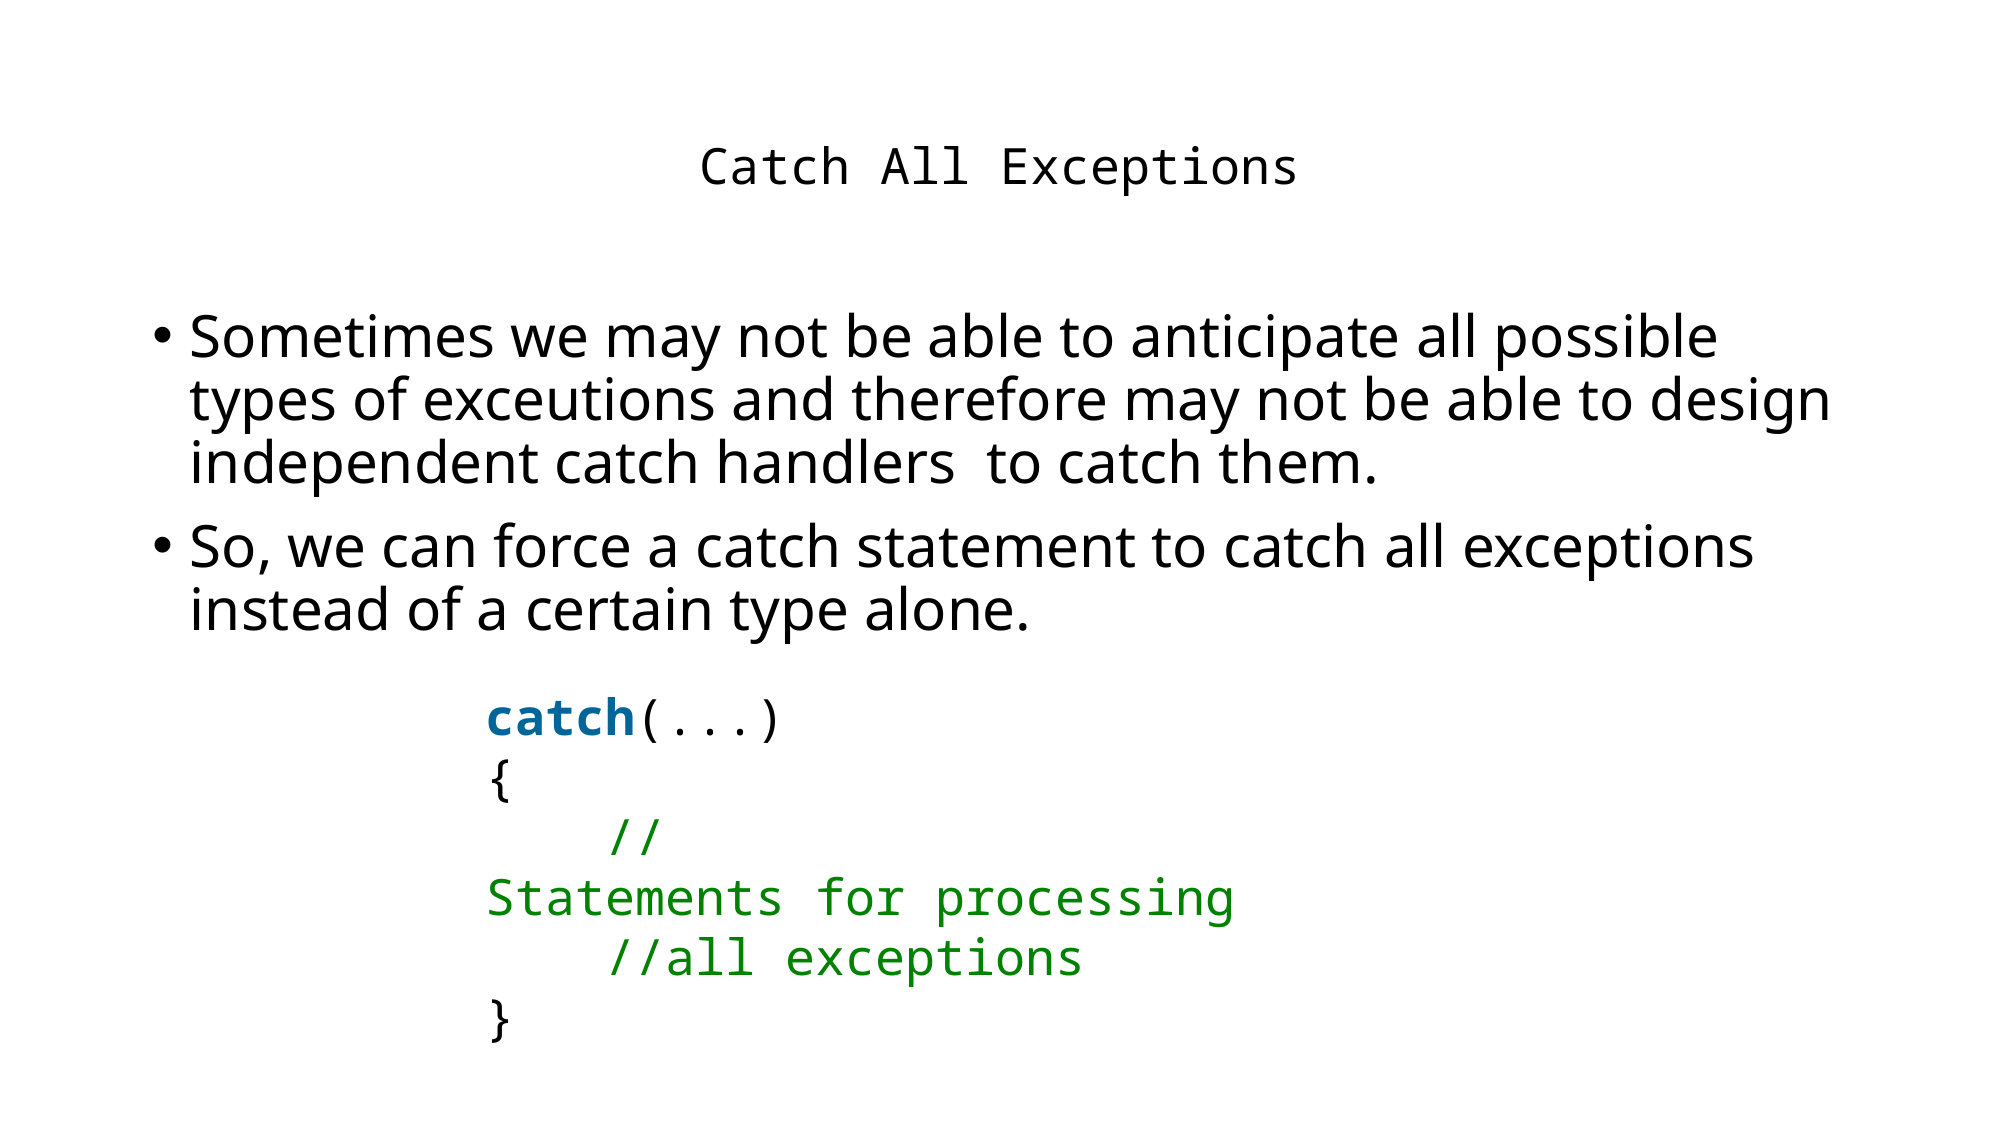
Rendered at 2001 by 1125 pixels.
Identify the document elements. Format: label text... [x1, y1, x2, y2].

text_box catch(...) { //Statements for processing //all exceptions } [470, 677, 1471, 1053]
list Sometimes we may not be able to anticipate all possible types of exceutions and therefore may not be able to design independent catch handlers to catch them. So, we can force a catch statement to catch all exceptions instead of a certain type alone. [137, 299, 1863, 1014]
title Catch All Exceptions [137, 59, 1863, 278]
